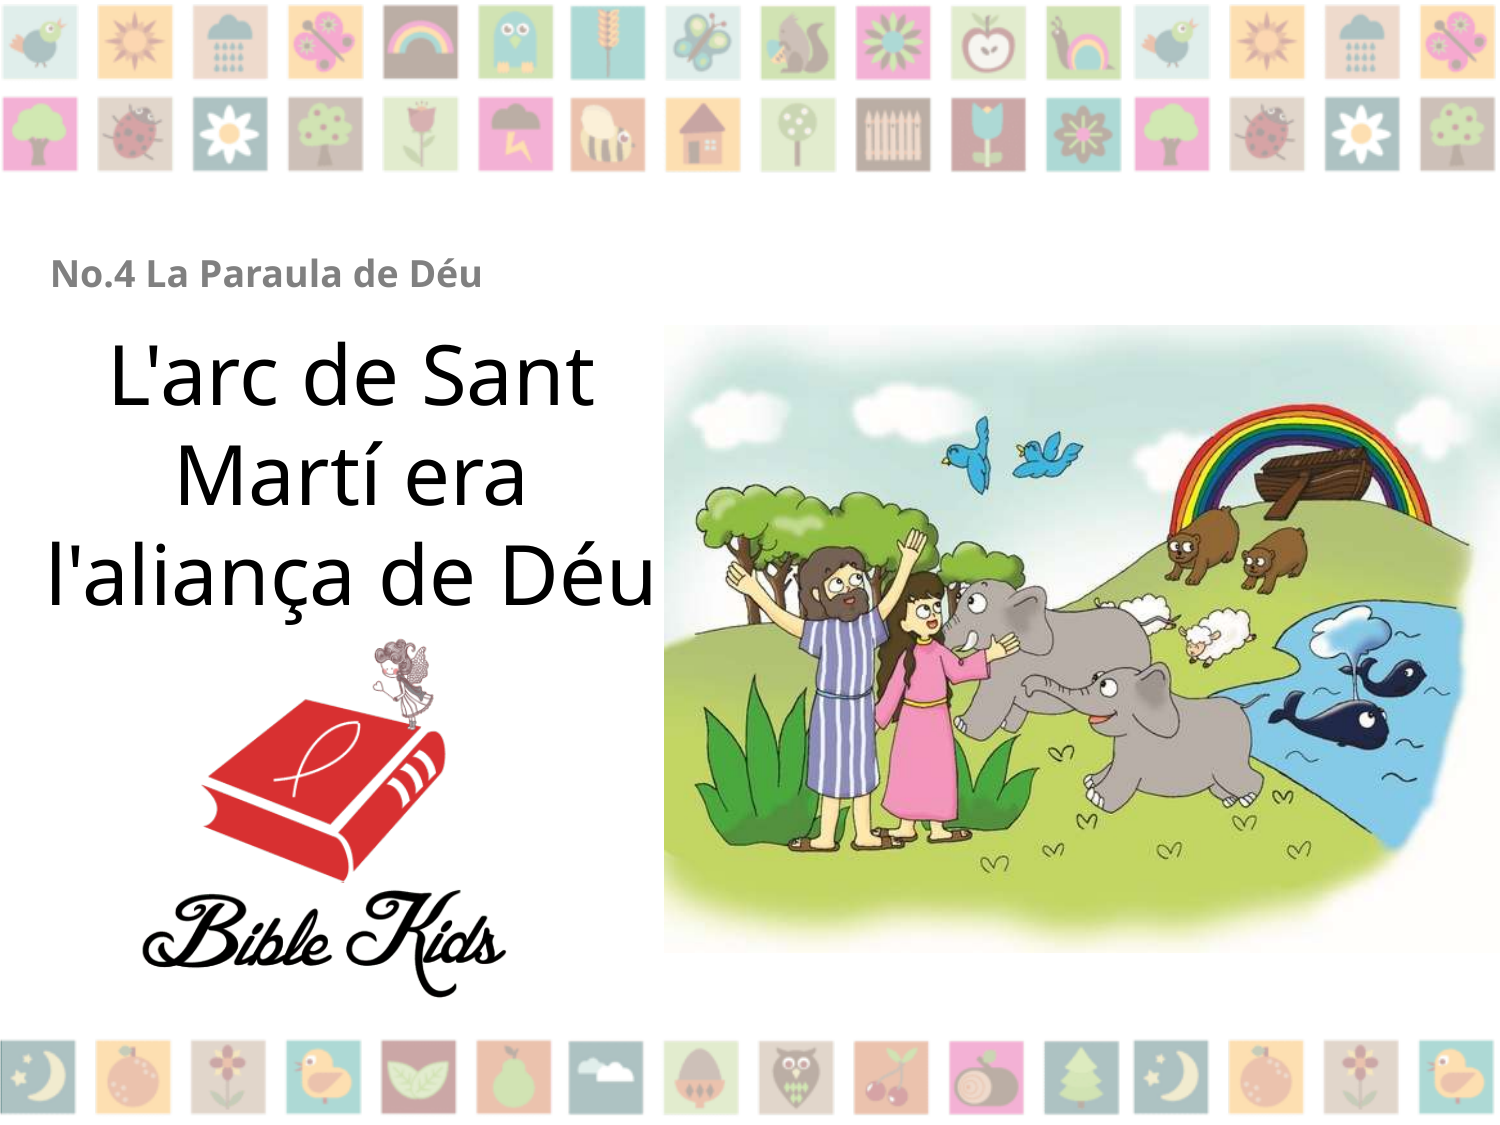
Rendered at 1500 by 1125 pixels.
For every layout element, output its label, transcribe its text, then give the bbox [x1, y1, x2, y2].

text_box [0, 1028, 1500, 1118]
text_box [0, 3, 1500, 181]
picture [664, 325, 1500, 953]
picture [117, 600, 544, 1027]
text_box No.4 La Paraula de Déu [35, 242, 543, 303]
text_box L'arc de Sant Martí era l'aliança de Déu [29, 314, 675, 630]
